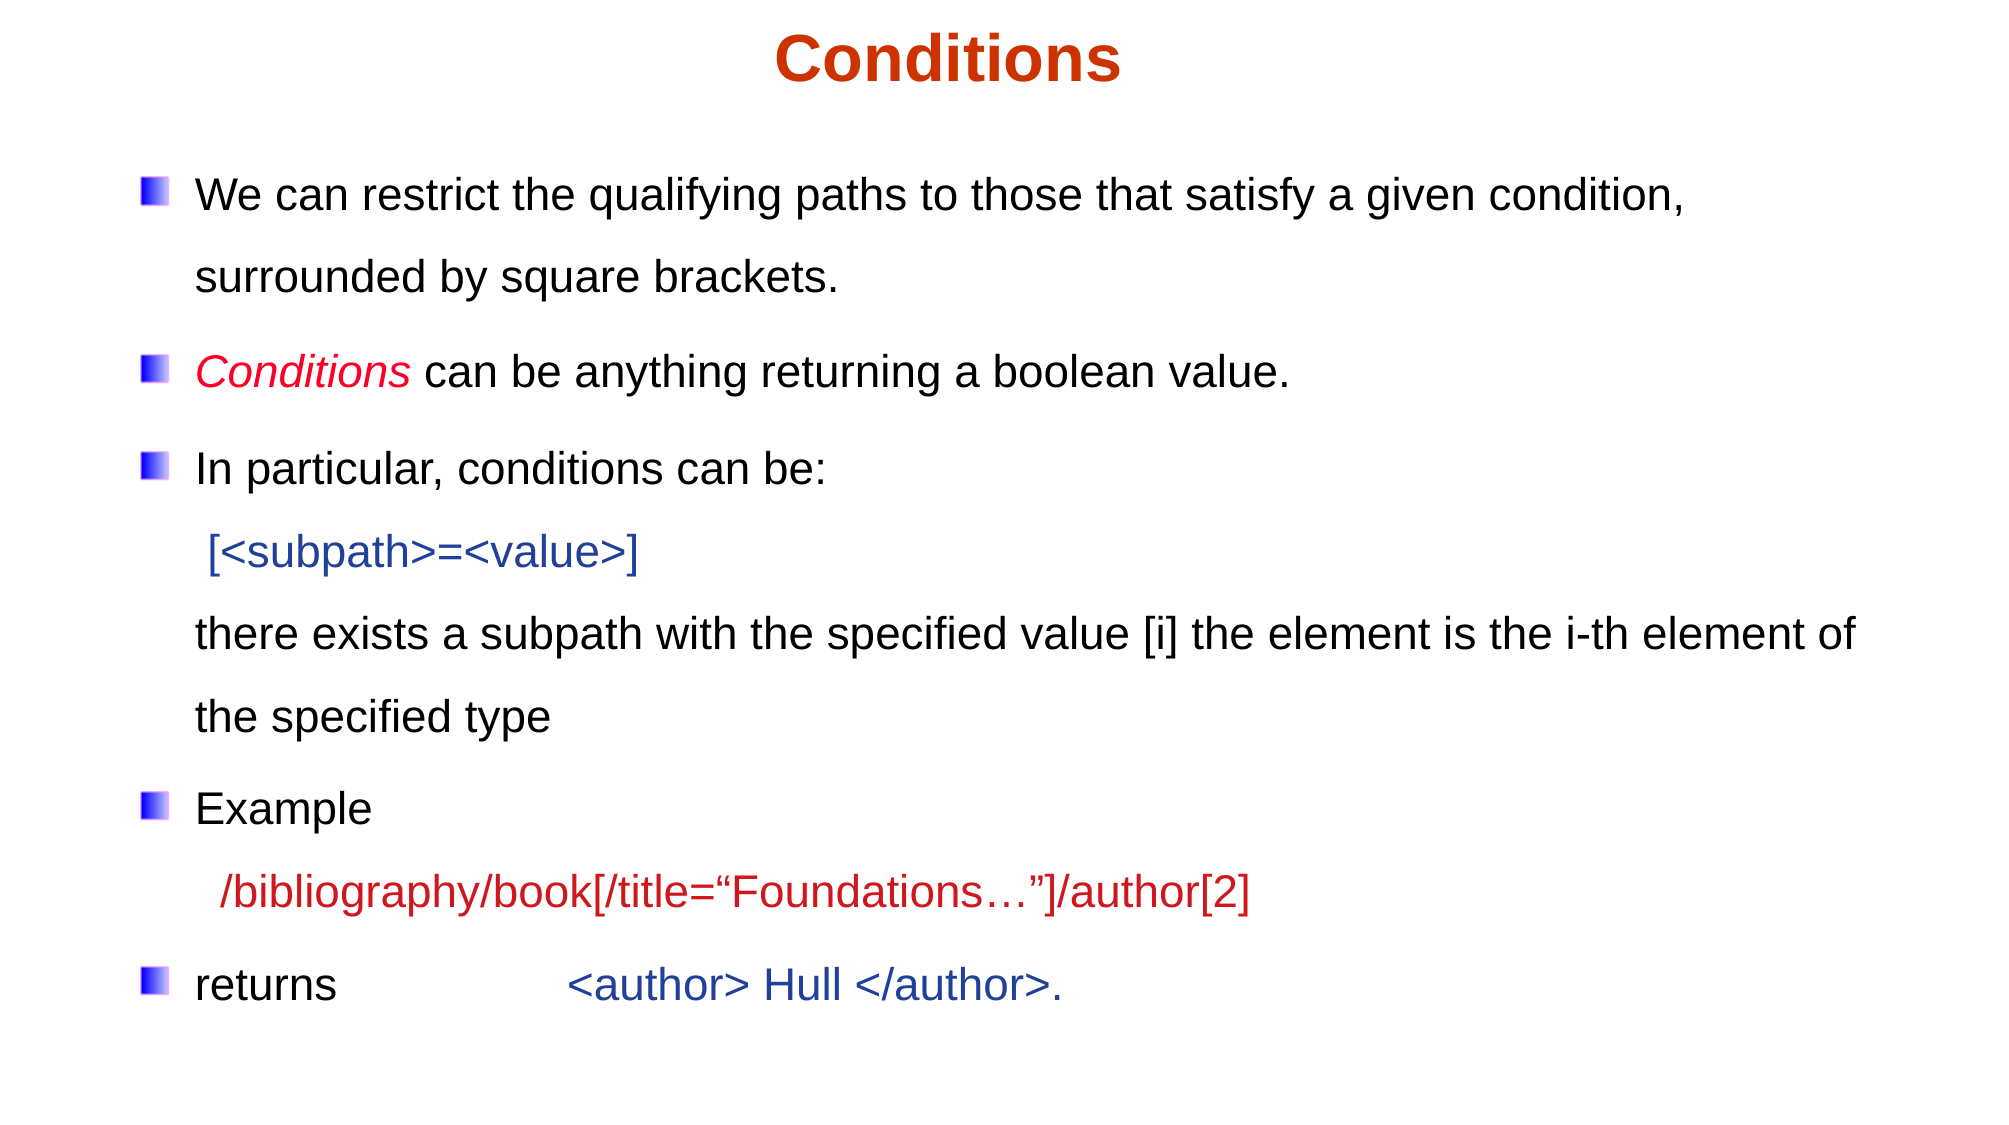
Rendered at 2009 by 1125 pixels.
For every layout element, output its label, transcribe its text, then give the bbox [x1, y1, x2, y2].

picture [139, 353, 172, 386]
picture [139, 175, 172, 209]
text_box Conditions [197, 15, 1700, 95]
text_box We can restrict the qualifying paths to those that satisfy a given condition, surrounded by square brackets. Conditions can be anything returning a boolean value. In particular, conditions can be: [<subpath>=<value>] there exists a subpath with the specified value [i] the element is the i-th element of the specified type Example /bibliography/book[/title=“Foundations…”]/author[2] returns <author> Hull </author>. [123, 129, 1908, 1075]
picture [139, 965, 172, 998]
picture [139, 790, 172, 823]
picture [139, 450, 172, 483]
